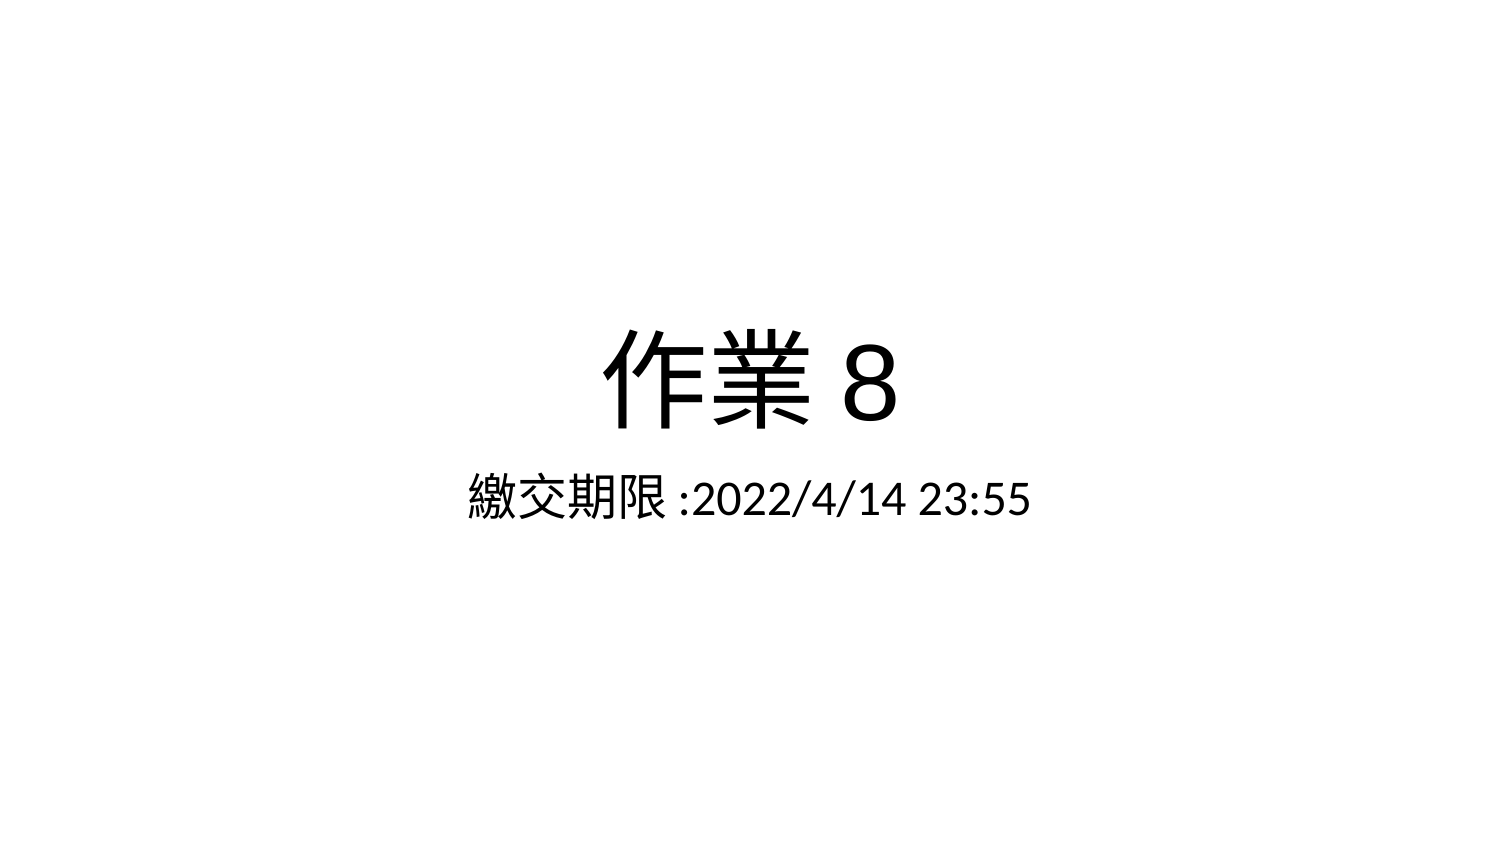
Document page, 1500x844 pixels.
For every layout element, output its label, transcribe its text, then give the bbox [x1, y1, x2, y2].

title 作業8 [51, 122, 1449, 459]
subtitle 繳交期限:2022/4/14 23:55 [51, 464, 1449, 595]
